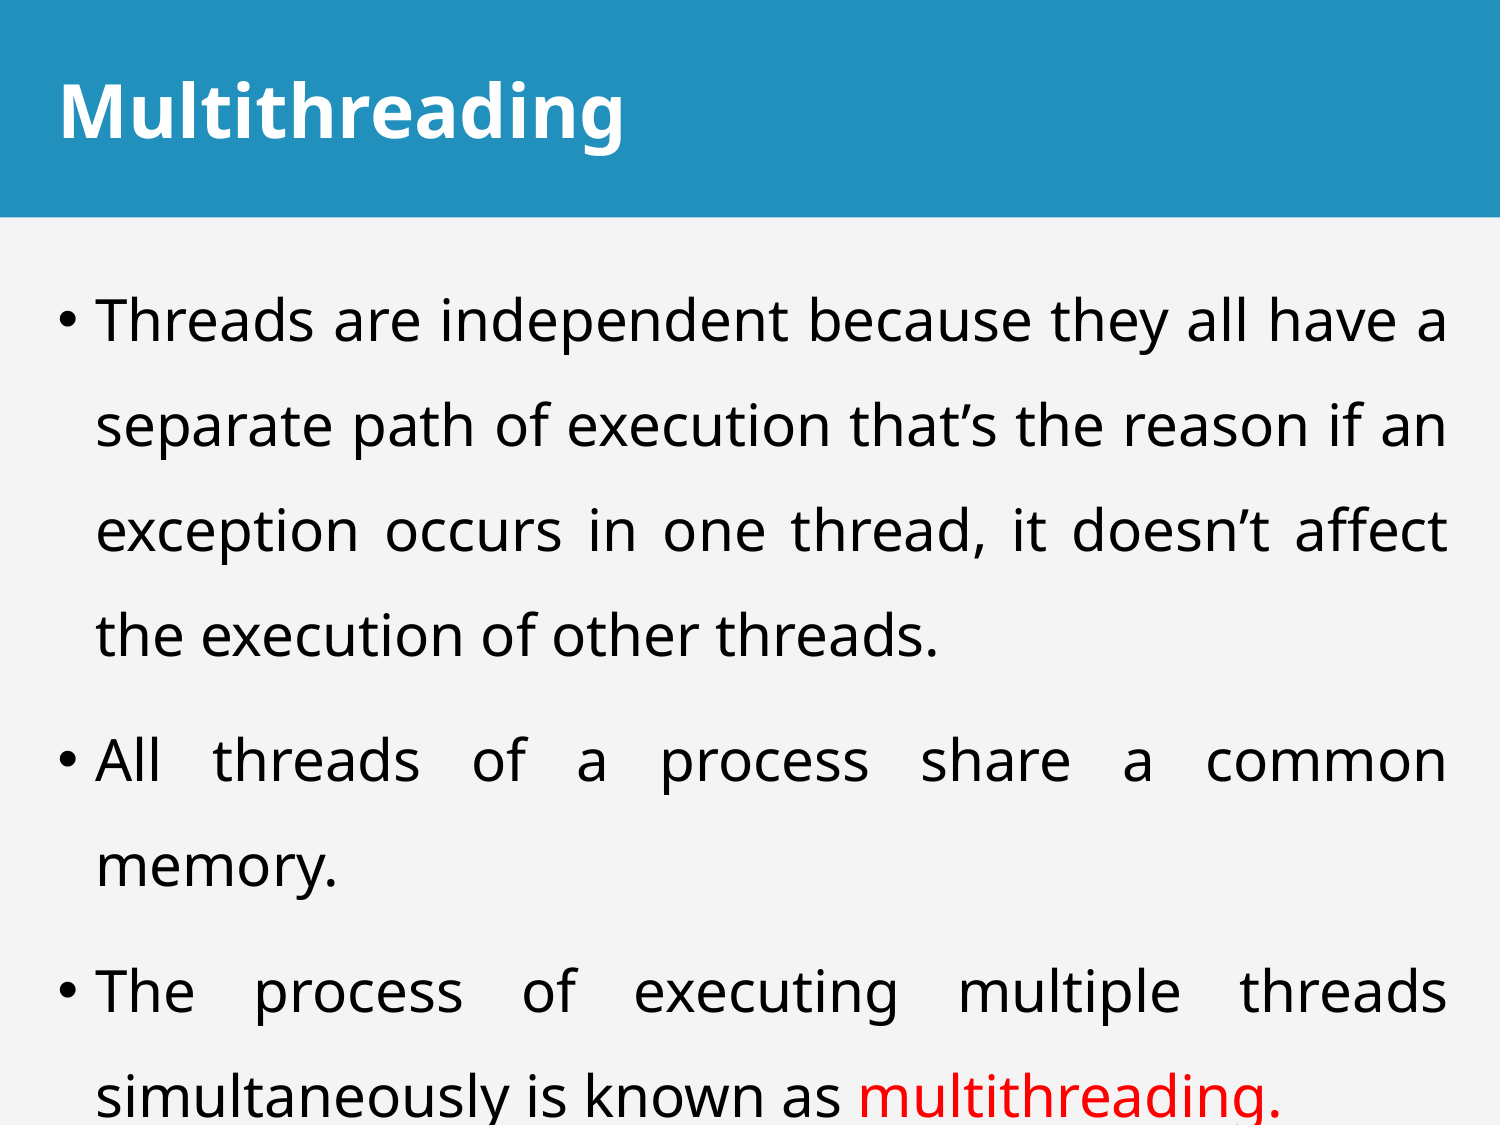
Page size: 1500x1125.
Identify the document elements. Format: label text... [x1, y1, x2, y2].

title Multithreading [42, 0, 1306, 218]
list Threads are independent because they all have a separate path of execution that’s the reason if an exception occurs in one thread, it doesn’t affect the execution of other threads. All threads of a process share a common memory. The process of executing multiple threads simultaneously is known as multithreading. [42, 240, 1464, 1089]
